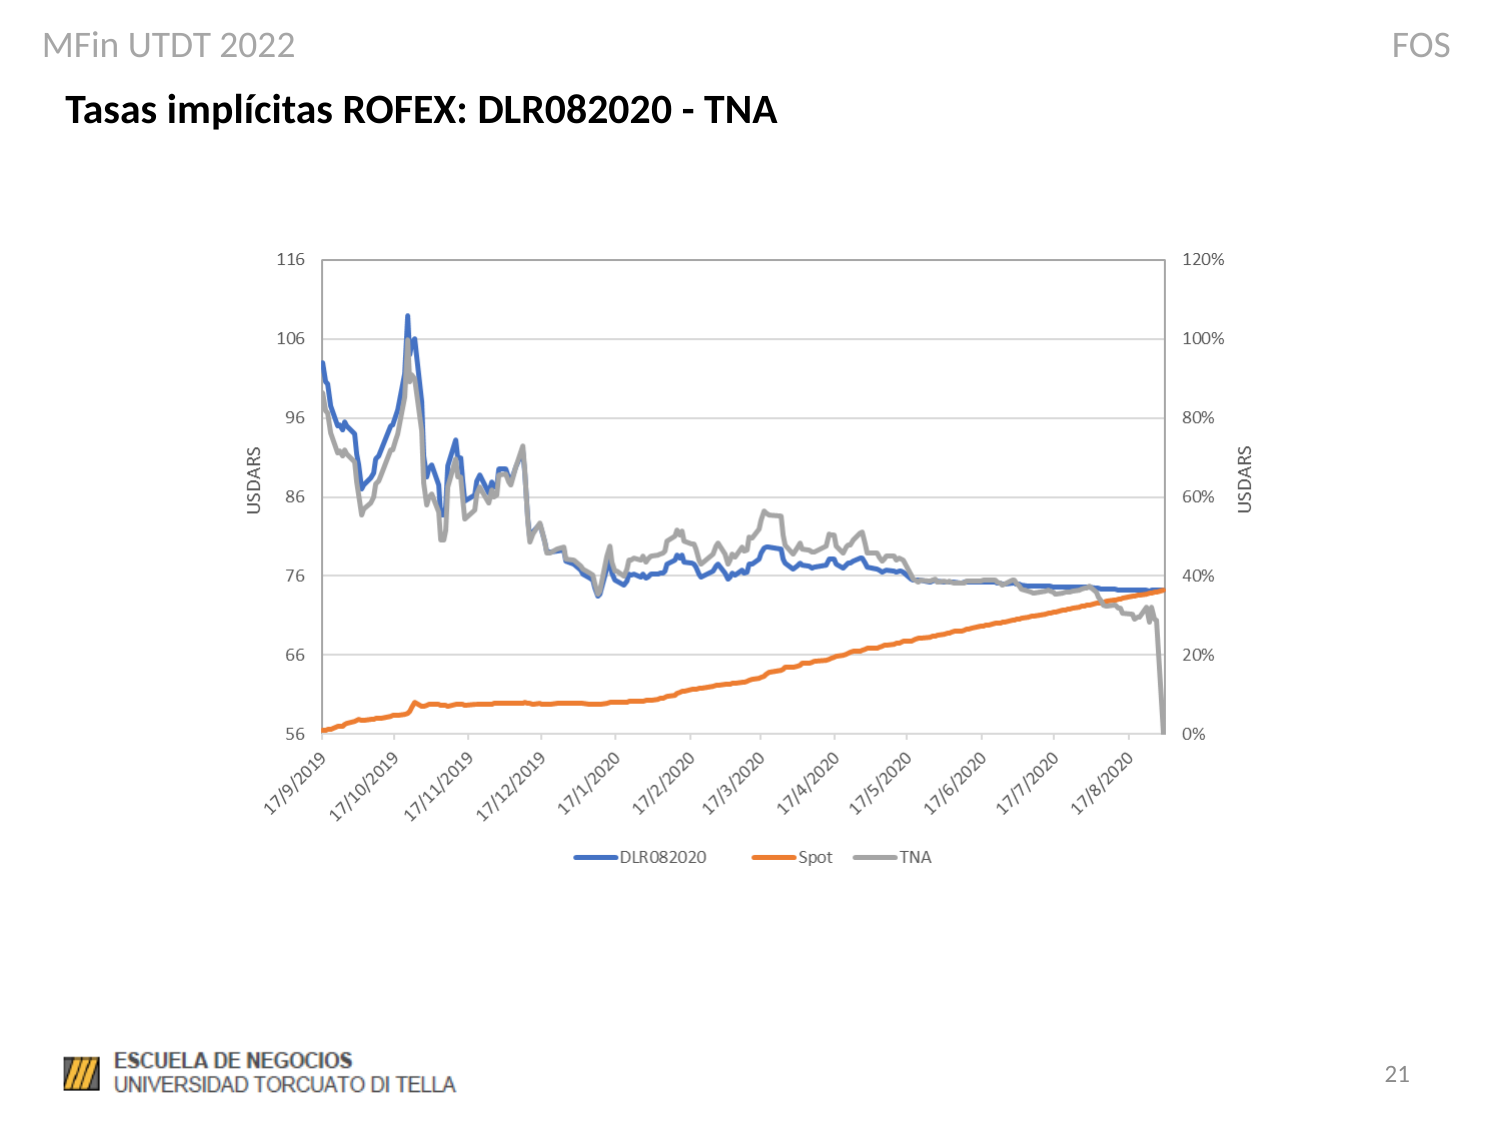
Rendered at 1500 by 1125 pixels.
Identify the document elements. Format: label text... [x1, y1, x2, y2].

picture [218, 237, 1282, 888]
text_box MFin UTDT 2022 FOS [27, 12, 1480, 73]
picture [52, 1046, 499, 1107]
text_box Tasas implícitas ROFEX: DLR082020 - TNA [50, 74, 1457, 185]
slide_number 21 [1074, 1042, 1425, 1103]
